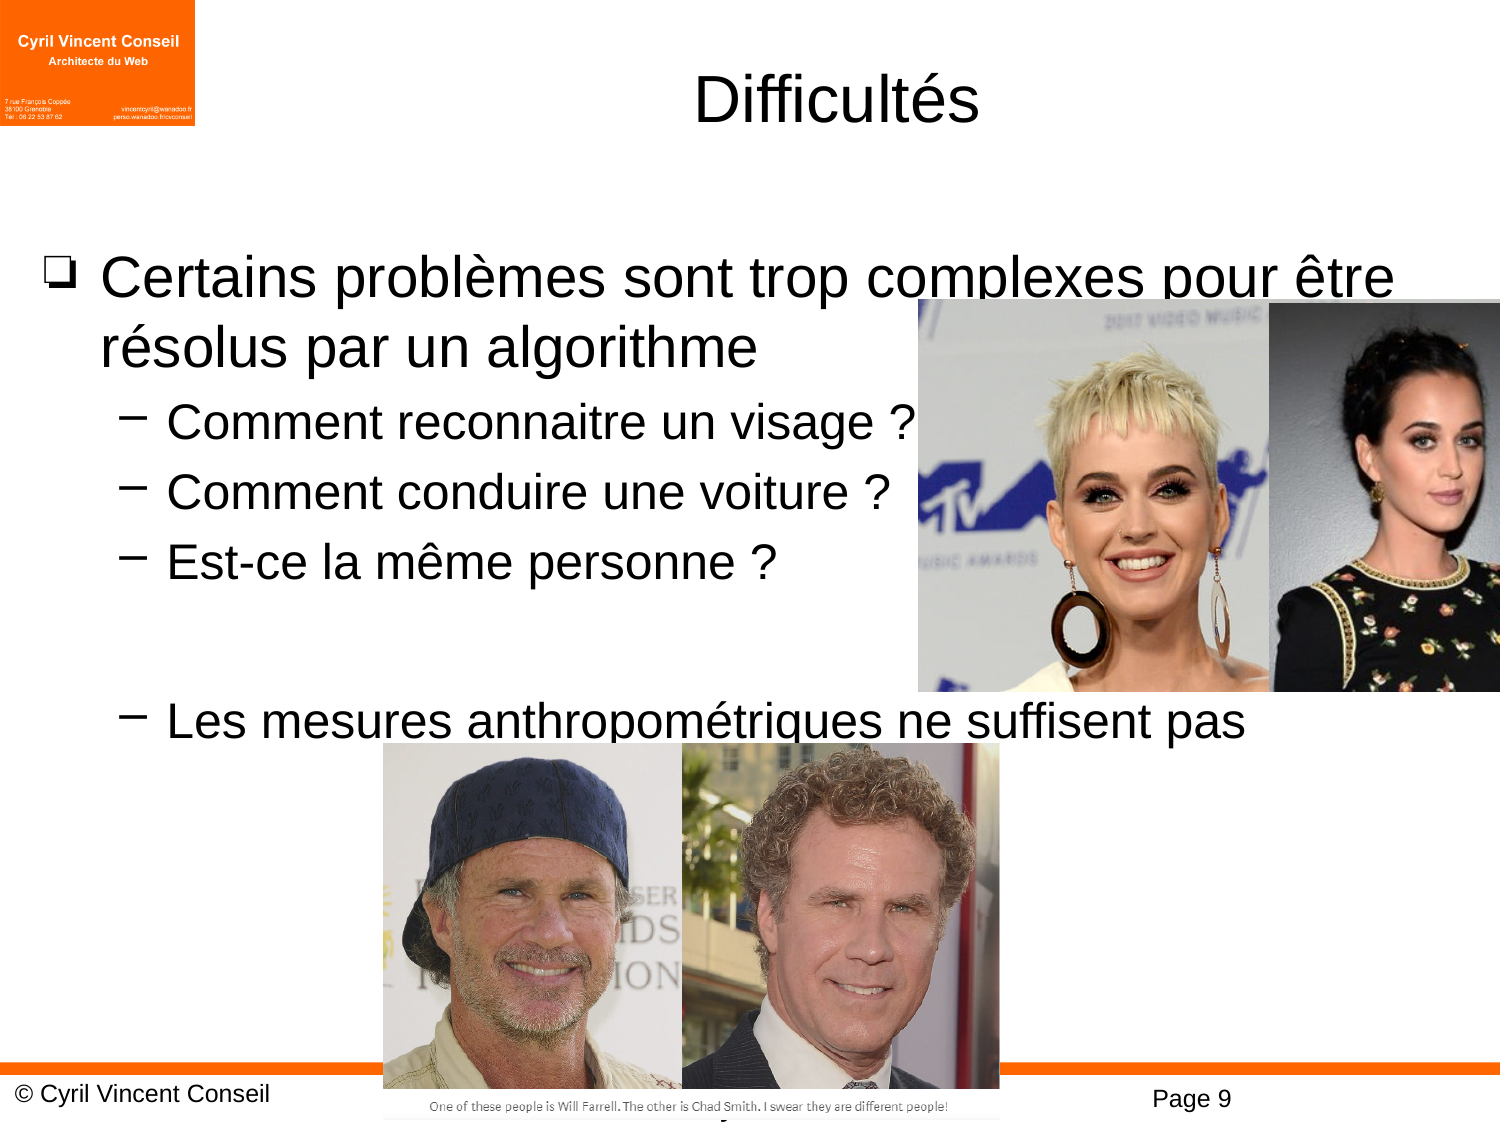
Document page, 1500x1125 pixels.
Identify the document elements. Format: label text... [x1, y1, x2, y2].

picture [0, 0, 195, 126]
picture [383, 742, 1000, 1121]
picture [917, 298, 1500, 692]
list Certains problèmes sont trop complexes pour être résolus par un algorithme Comment reconnaitre un visage ? Comment conduire une voiture ? Est-ce la même personne ? Les mesures anthropométriques ne suffisent pas [29, 231, 1468, 1059]
title Difficultés [194, 2, 1480, 190]
